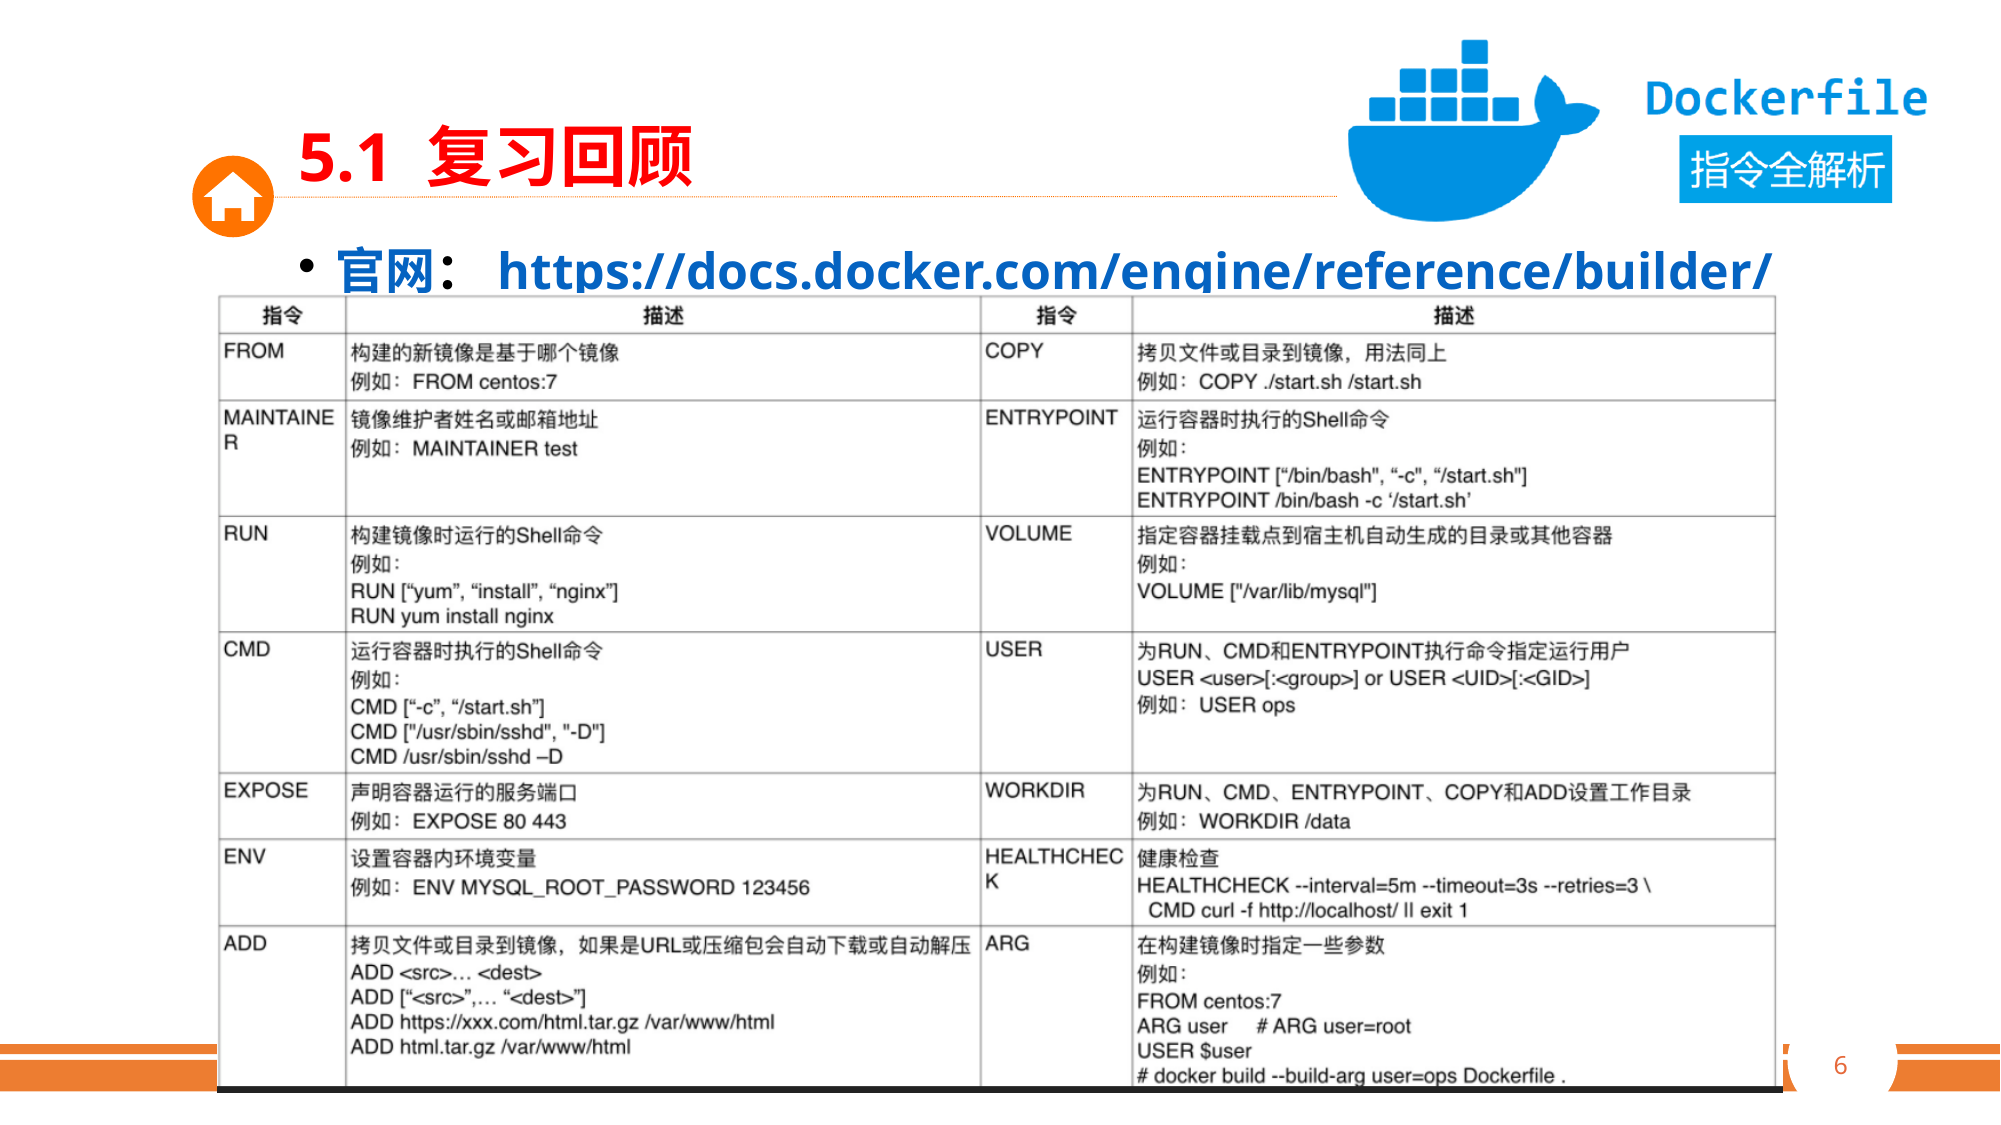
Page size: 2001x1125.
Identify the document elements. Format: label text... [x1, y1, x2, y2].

picture [217, 293, 1783, 1093]
text_box 5.1 复习回顾 [283, 107, 1284, 202]
picture [1337, 32, 1950, 227]
text_box 官网：https://docs.docker.com/engine/reference/builder/ [283, 235, 1987, 313]
slide_number 6 [1783, 1028, 1863, 1089]
